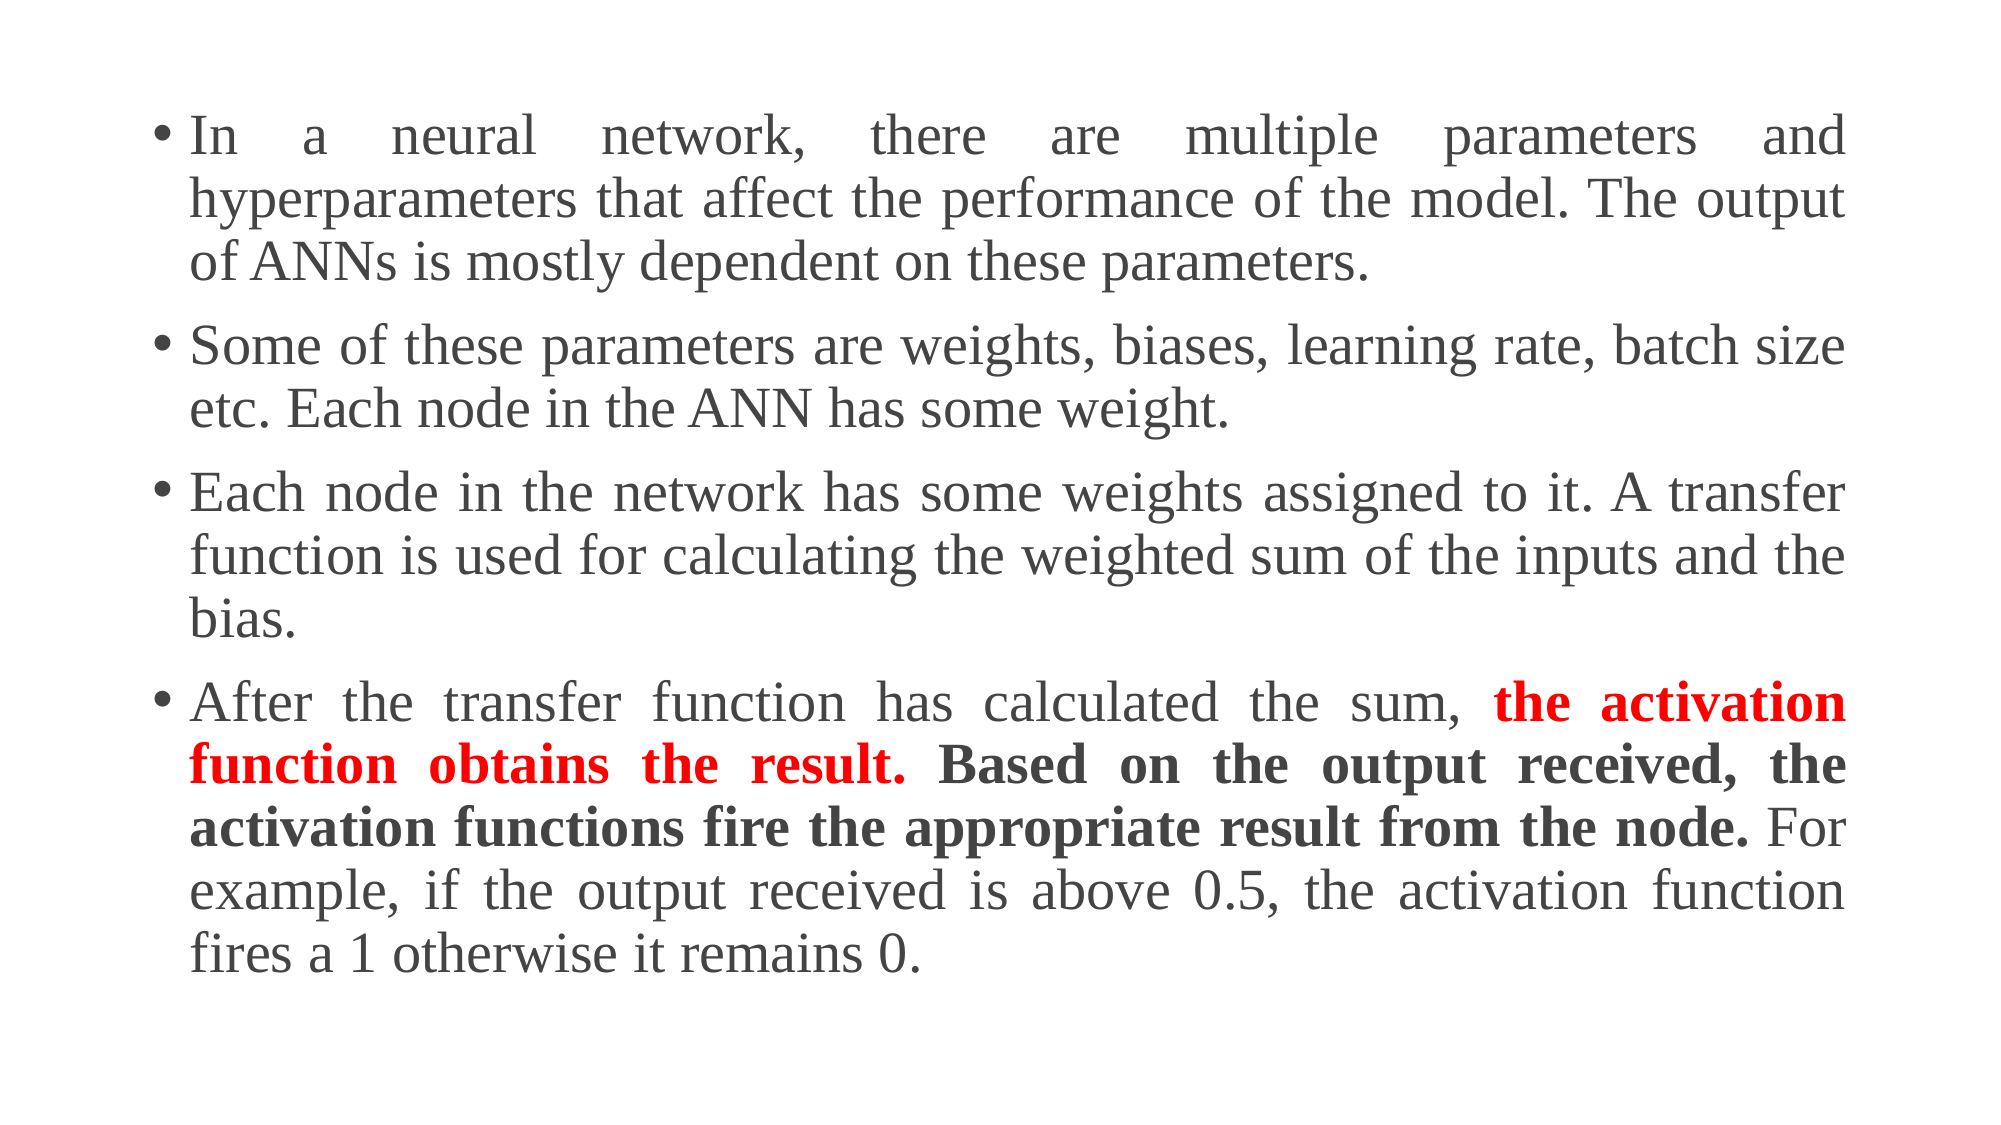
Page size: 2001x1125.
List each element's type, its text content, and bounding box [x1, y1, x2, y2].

list In a neural network, there are multiple parameters and hyperparameters that affect the performance of the model. The output of ANNs is mostly dependent on these parameters. Some of these parameters are weights, biases, learning rate, batch size etc. Each node in the ANN has some weight. Each node in the network has some weights assigned to it. A transfer function is used for calculating the weighted sum of the inputs and the bias. After the transfer function has calculated the sum, the activation function obtains the result. Based on the output received, the activation functions fire the appropriate result from the node. For example, if the output received is above 0.5, the activation function fires a 1 otherwise it remains 0. [137, 96, 1863, 1014]
